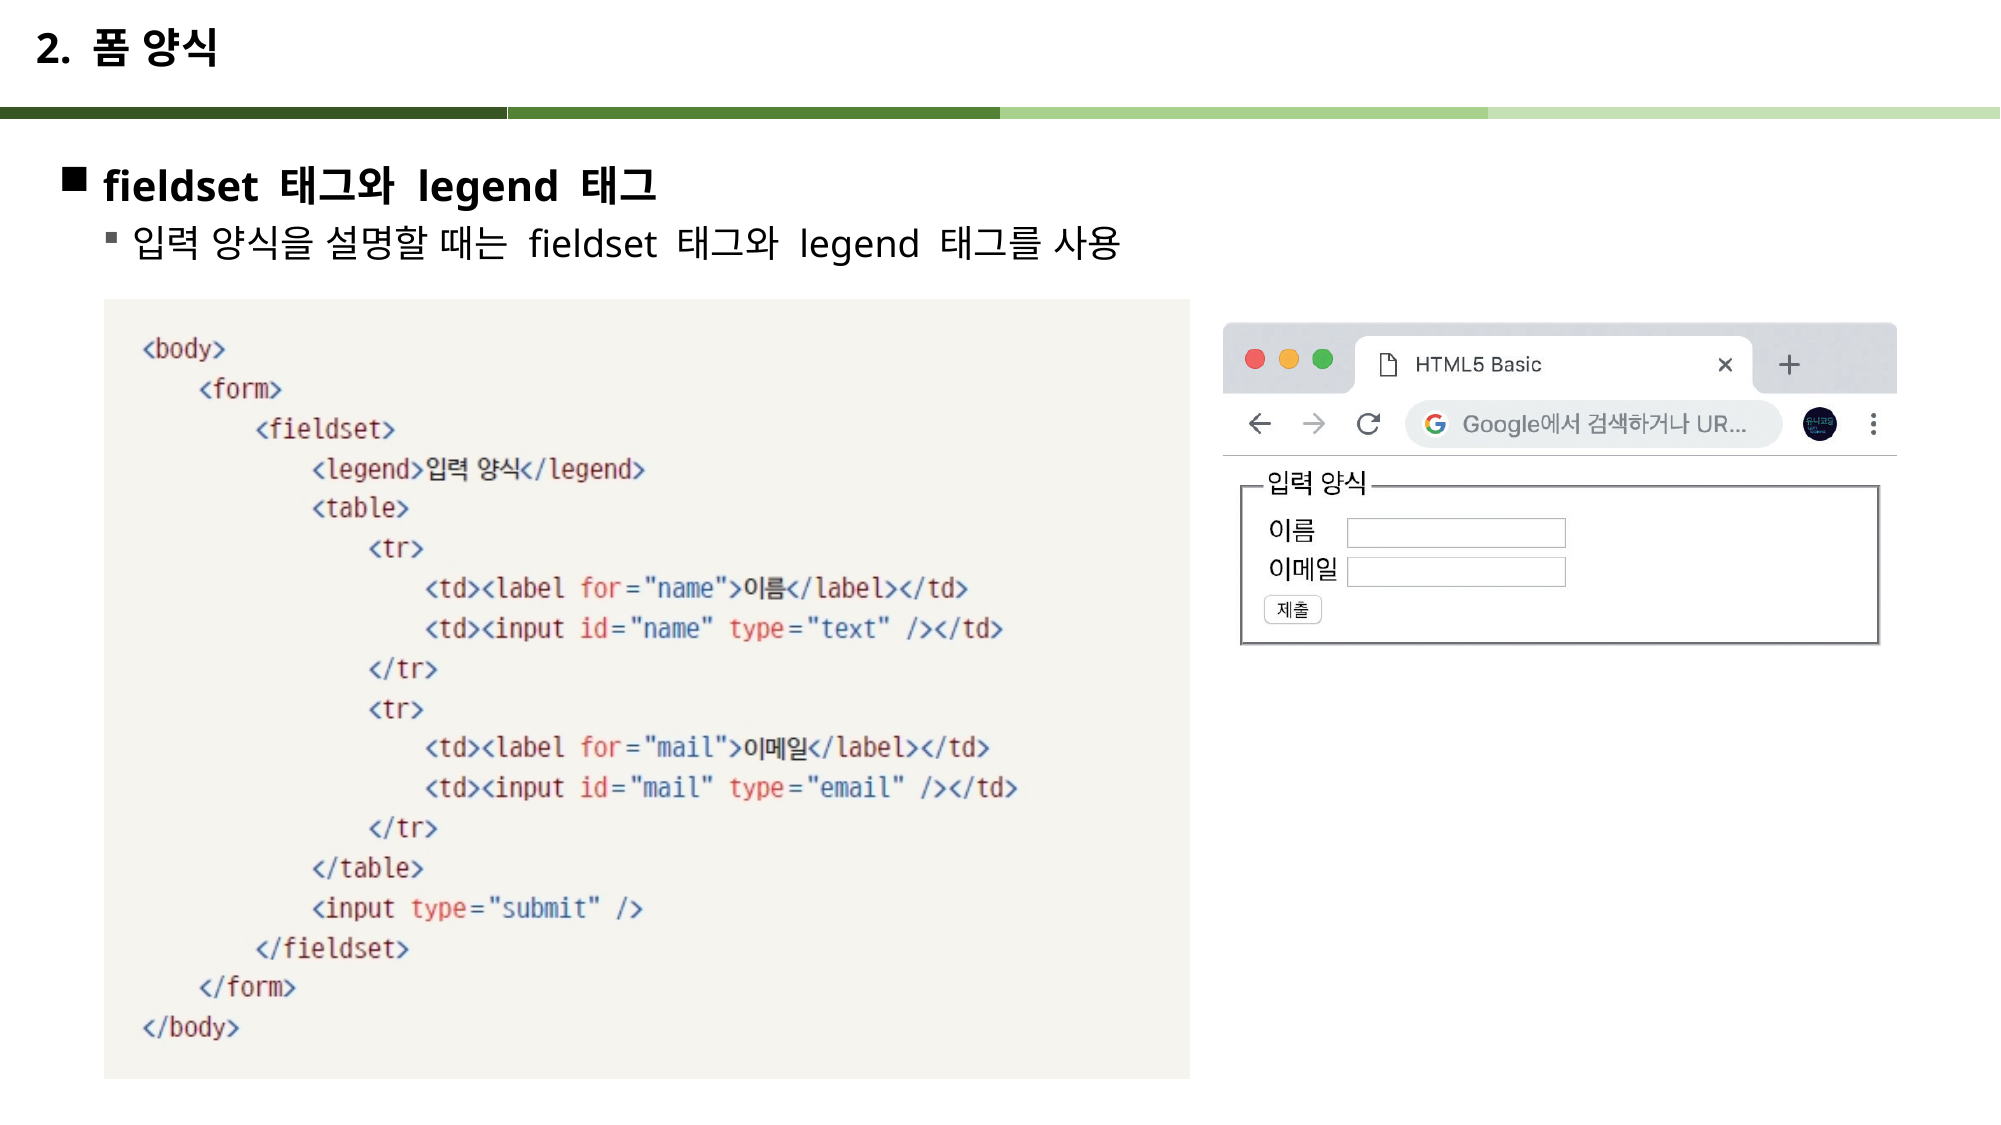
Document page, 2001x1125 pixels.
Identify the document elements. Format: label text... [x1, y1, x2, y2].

picture [1221, 322, 1897, 684]
picture [104, 299, 1190, 1079]
title 2. 폼 양식 [20, 16, 1262, 84]
list fieldset 태그와 legend 태그 입력 양식을 설명할 때는 fieldset 태그와 legend 태그를 사용 [44, 126, 1930, 323]
